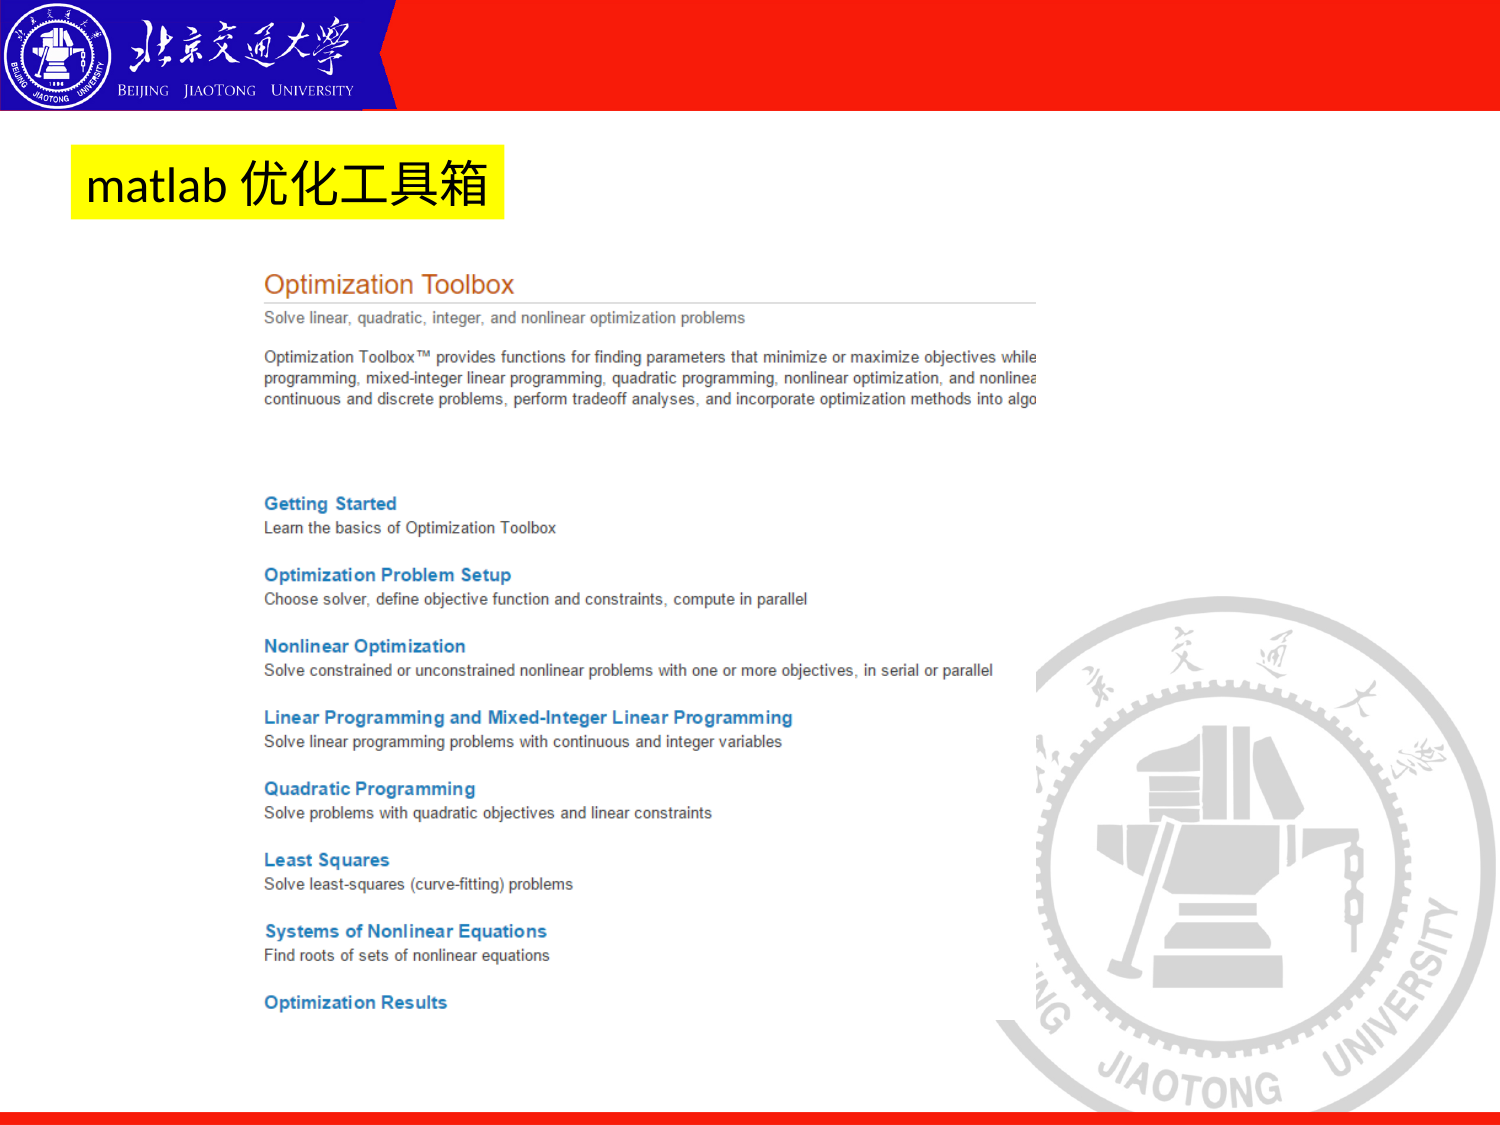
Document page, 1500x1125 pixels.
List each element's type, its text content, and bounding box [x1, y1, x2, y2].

text_box matlab优化工具箱 [70, 144, 505, 220]
picture [0, 0, 1500, 1125]
